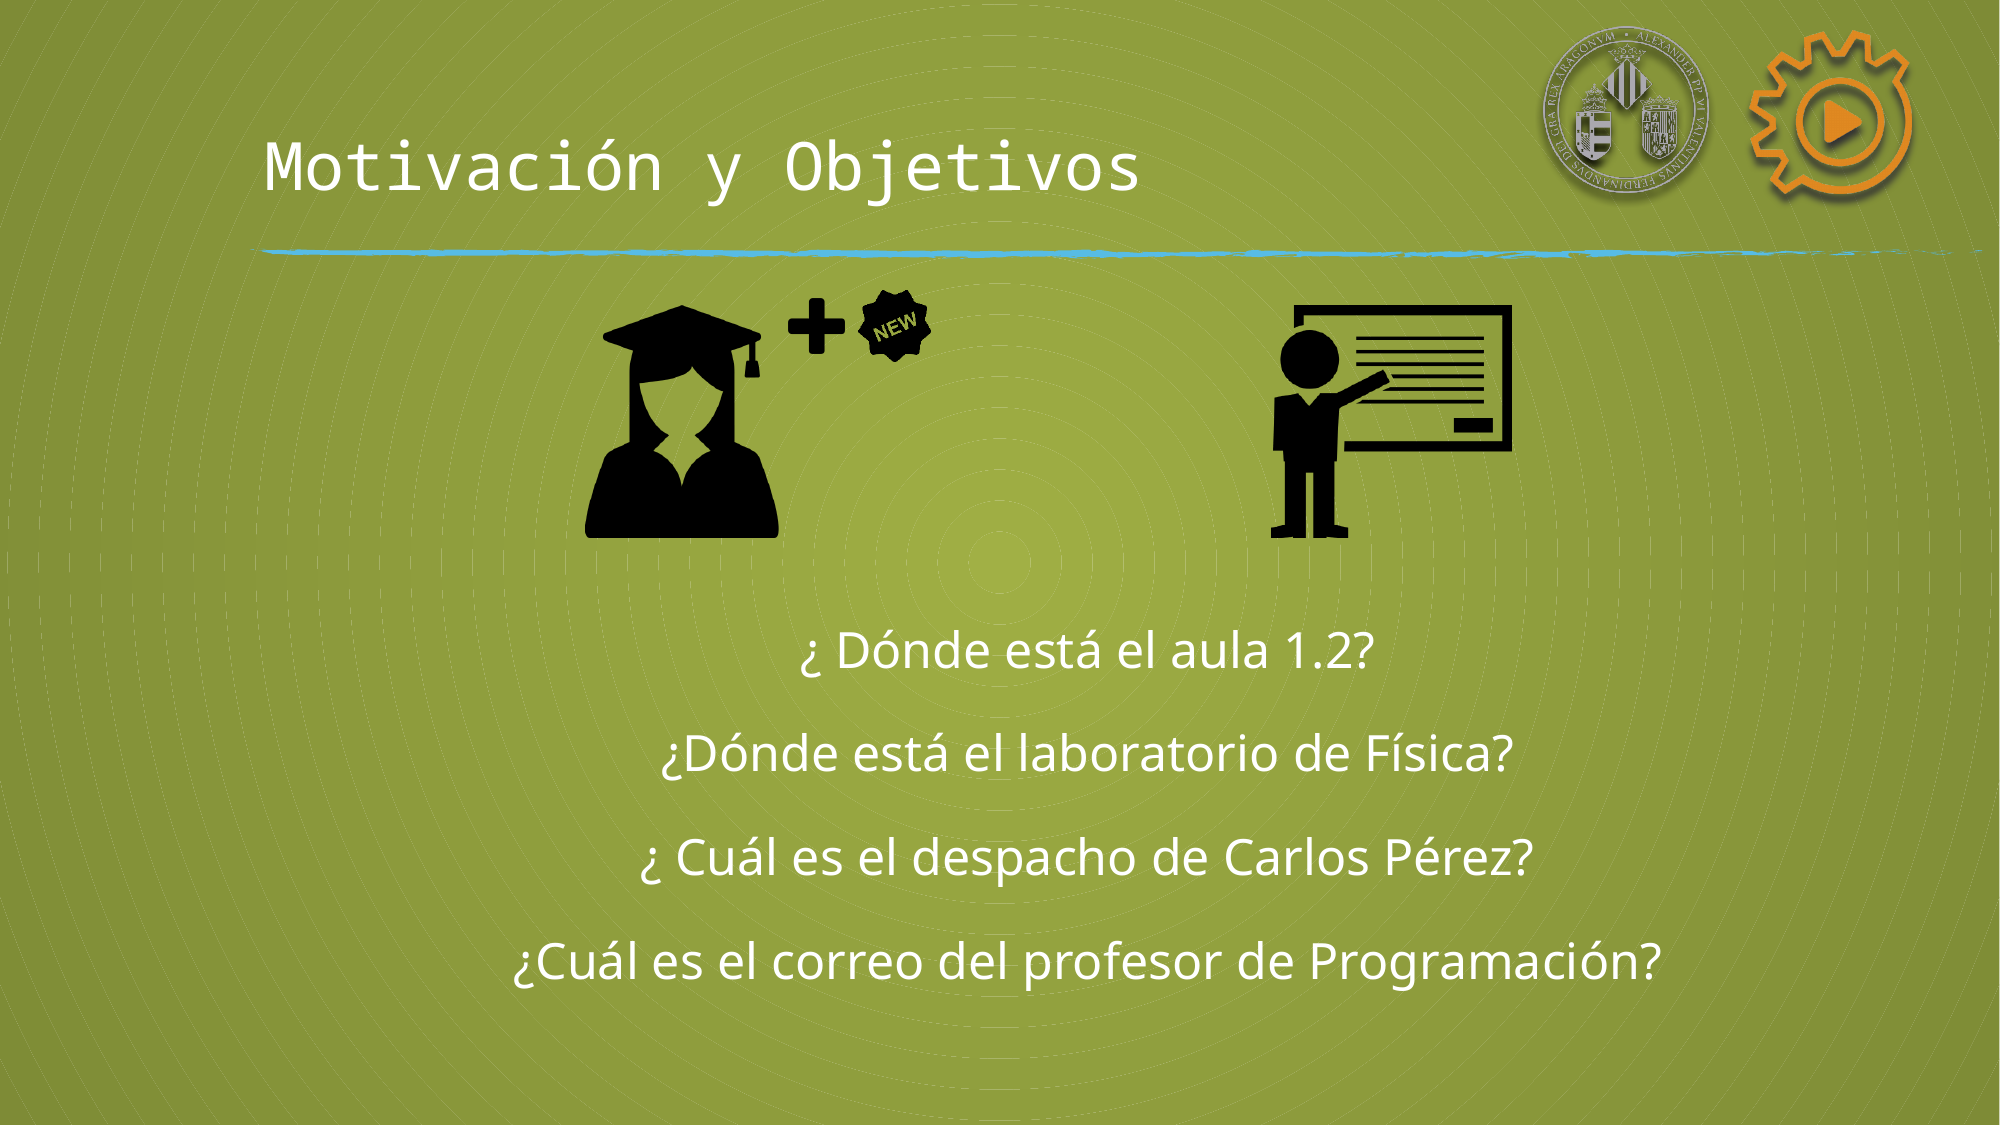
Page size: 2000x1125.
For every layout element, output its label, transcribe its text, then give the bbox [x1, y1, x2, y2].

title Motivación y Objetivos [249, 45, 1750, 213]
text_box ¿Cuál es el correo del profesor de Programación? [498, 928, 1678, 998]
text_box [1543, 26, 1912, 194]
text_box ¿ Cuál es el despacho de Carlos Pérez? [626, 825, 1551, 894]
text_box ¿Dónde está el laboratorio de Física? [646, 721, 1530, 791]
picture [584, 305, 779, 538]
picture [788, 298, 845, 354]
picture [858, 290, 931, 362]
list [1271, 305, 1512, 538]
text_box ¿ Dónde está el aula 1.2? [785, 617, 1391, 687]
text_box [249, 312, 1750, 1013]
